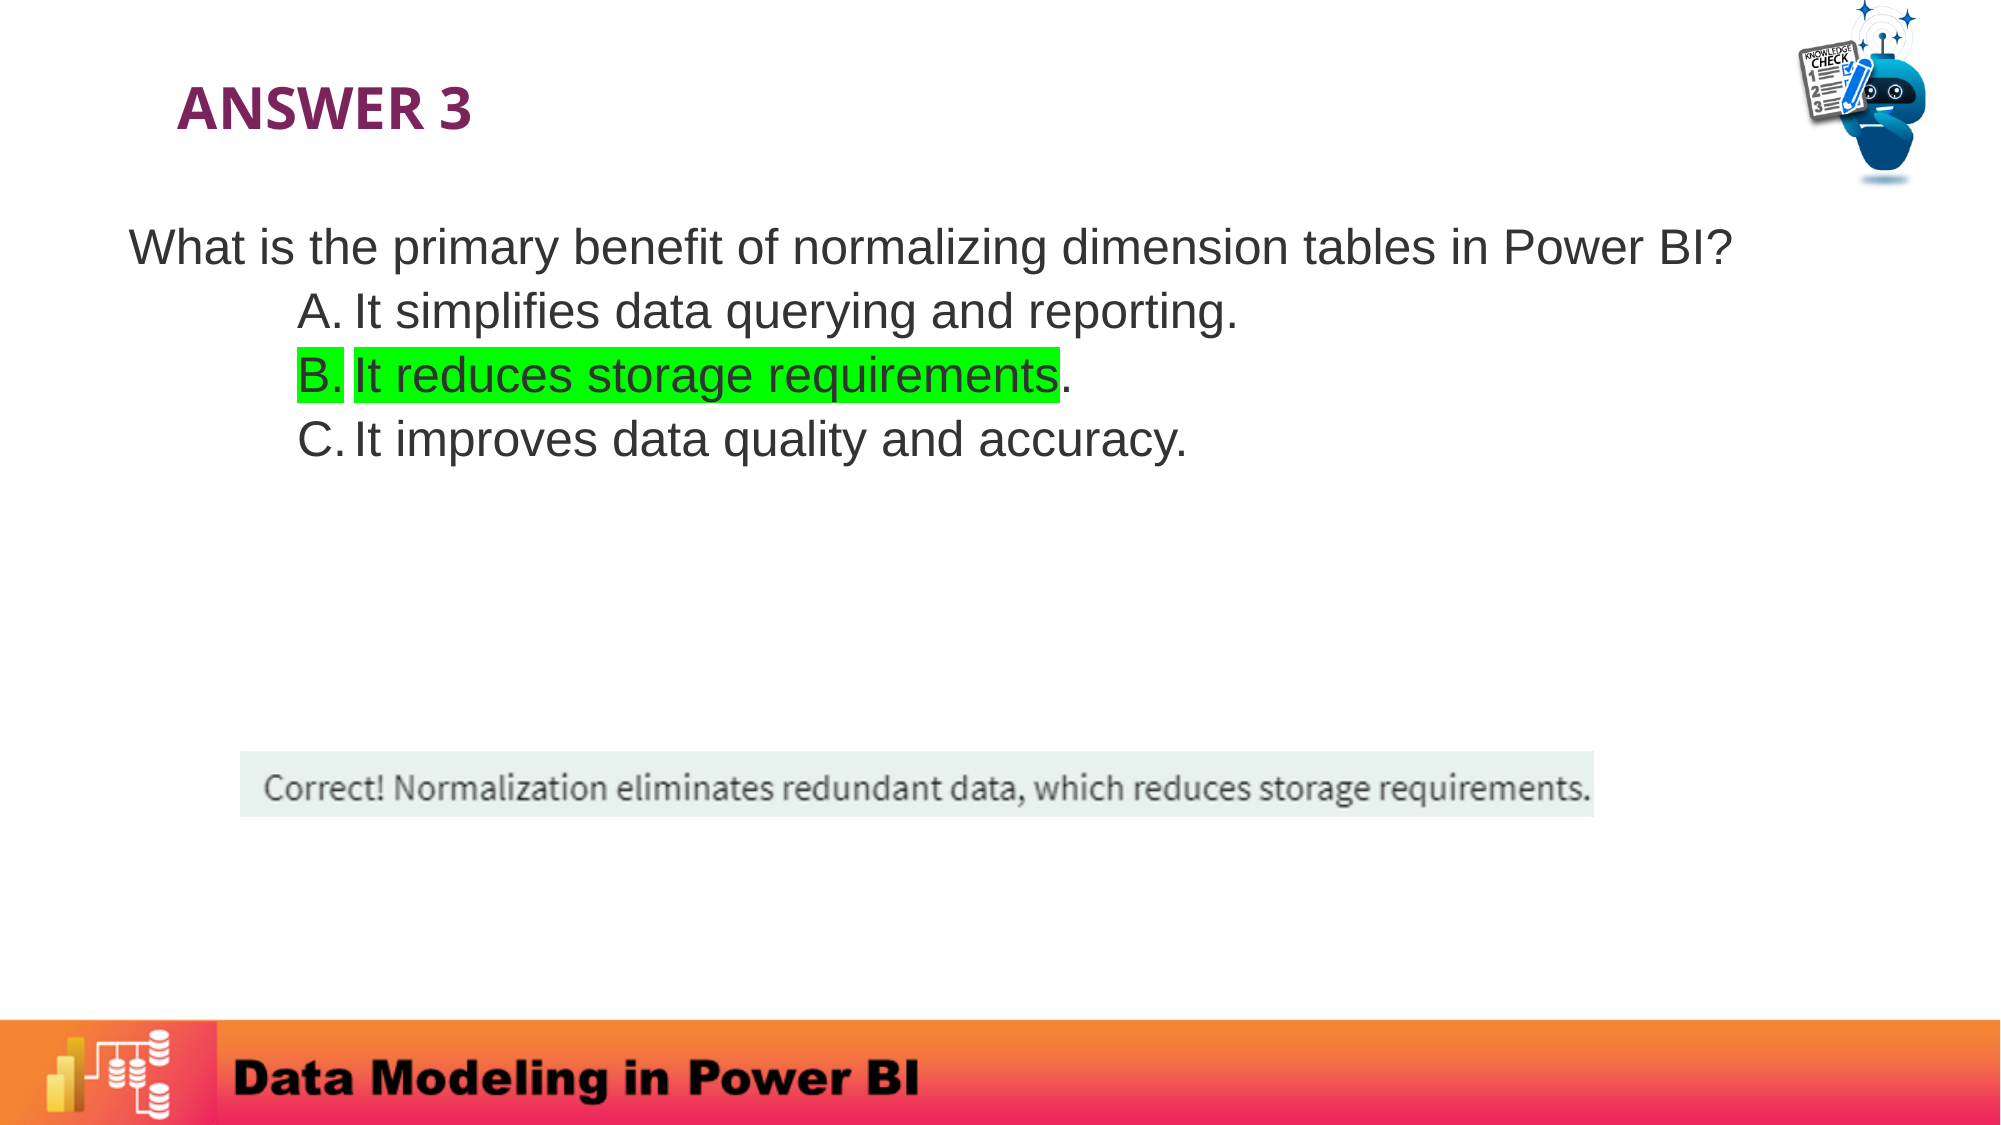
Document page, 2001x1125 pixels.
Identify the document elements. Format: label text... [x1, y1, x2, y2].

picture [0, 0, 2001, 1125]
text_box What is the primary benefit of normalizing dimension tables in Power BI? It simplifies data querying and reporting. It reduces storage requirements. It improves data quality and accuracy. [113, 202, 1972, 475]
text_box ANSWER 3 [163, 58, 1163, 149]
